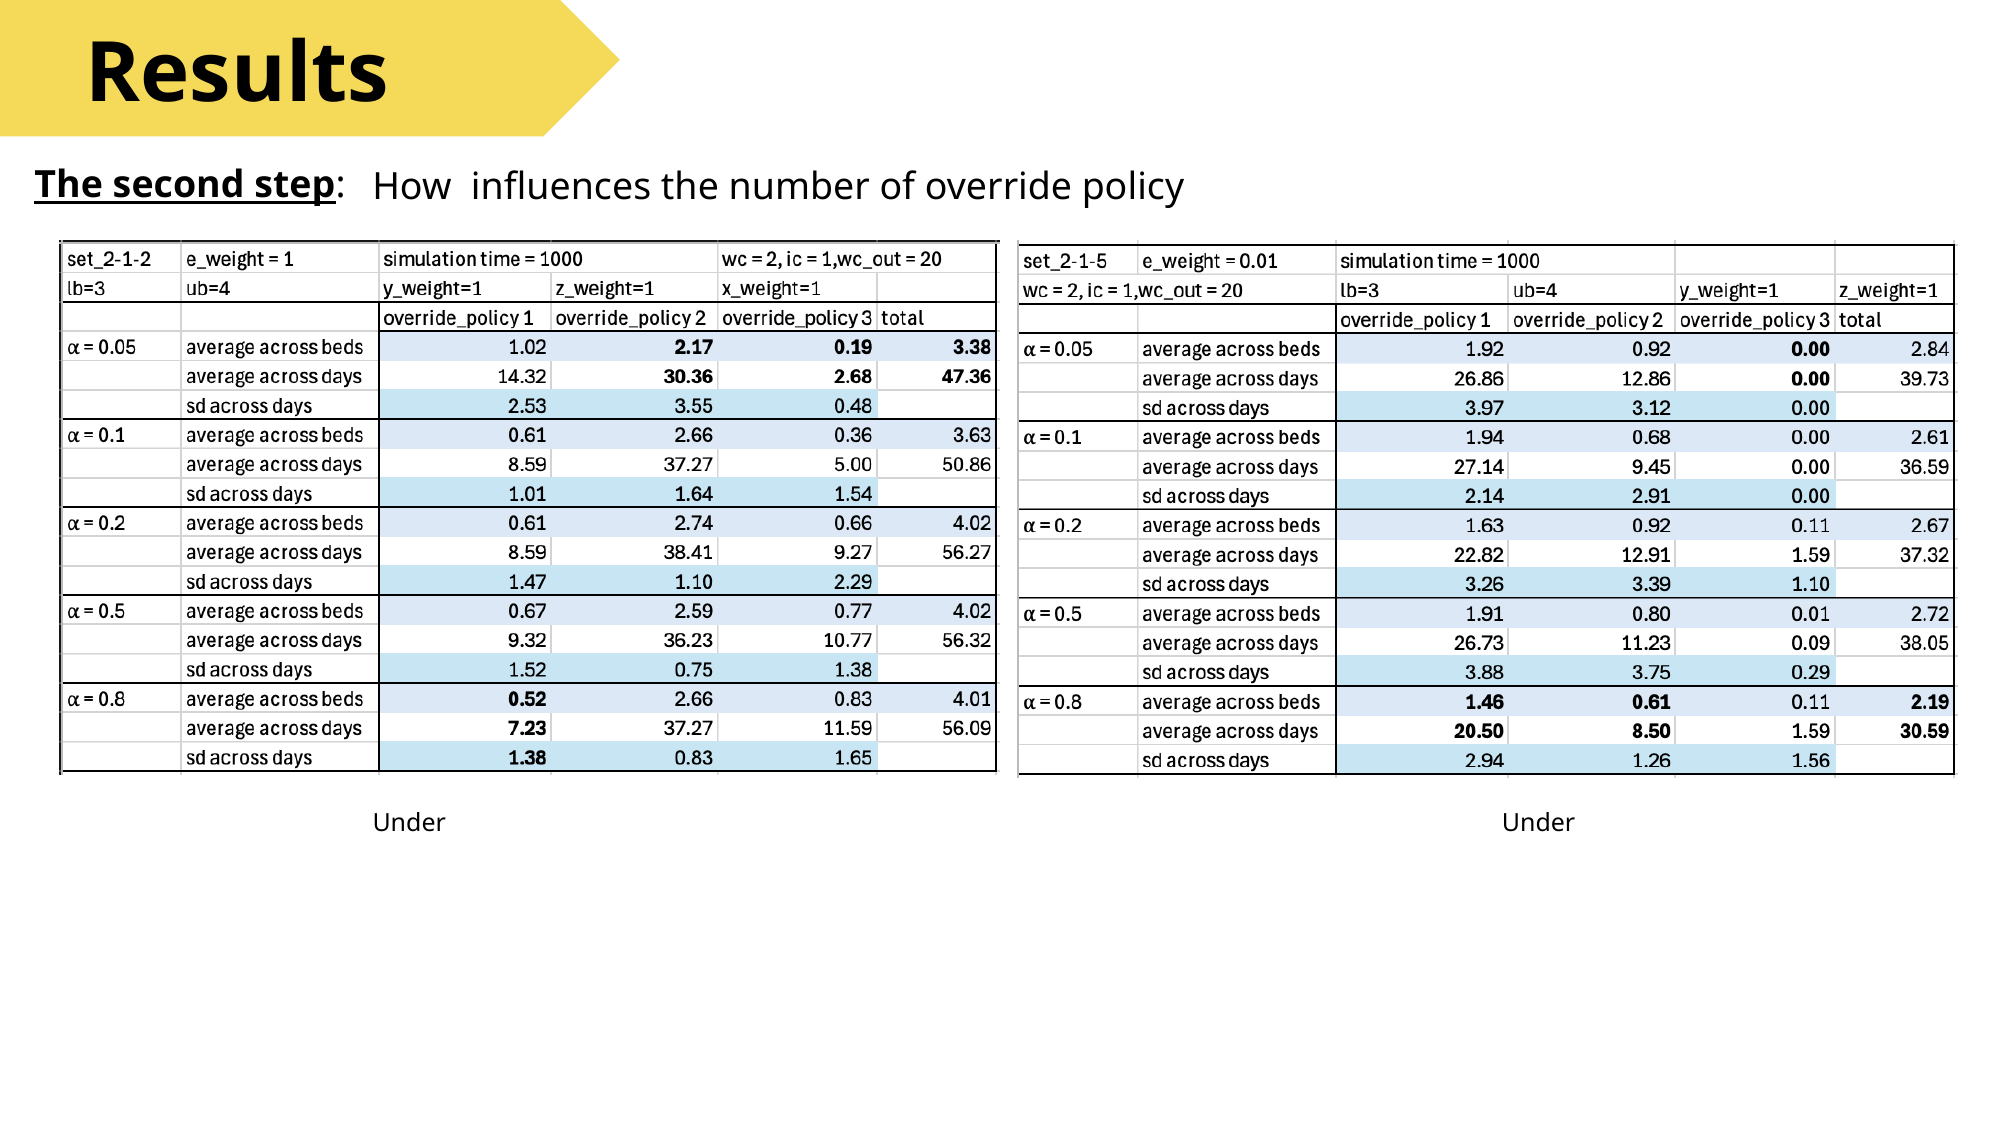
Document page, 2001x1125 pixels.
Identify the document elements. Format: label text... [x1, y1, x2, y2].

picture [1017, 240, 1958, 778]
text_box [577, 15, 622, 105]
text_box [0, 127, 555, 138]
picture [59, 240, 1000, 775]
text_box Results [0, 0, 577, 127]
text_box The second step: [19, 153, 455, 213]
